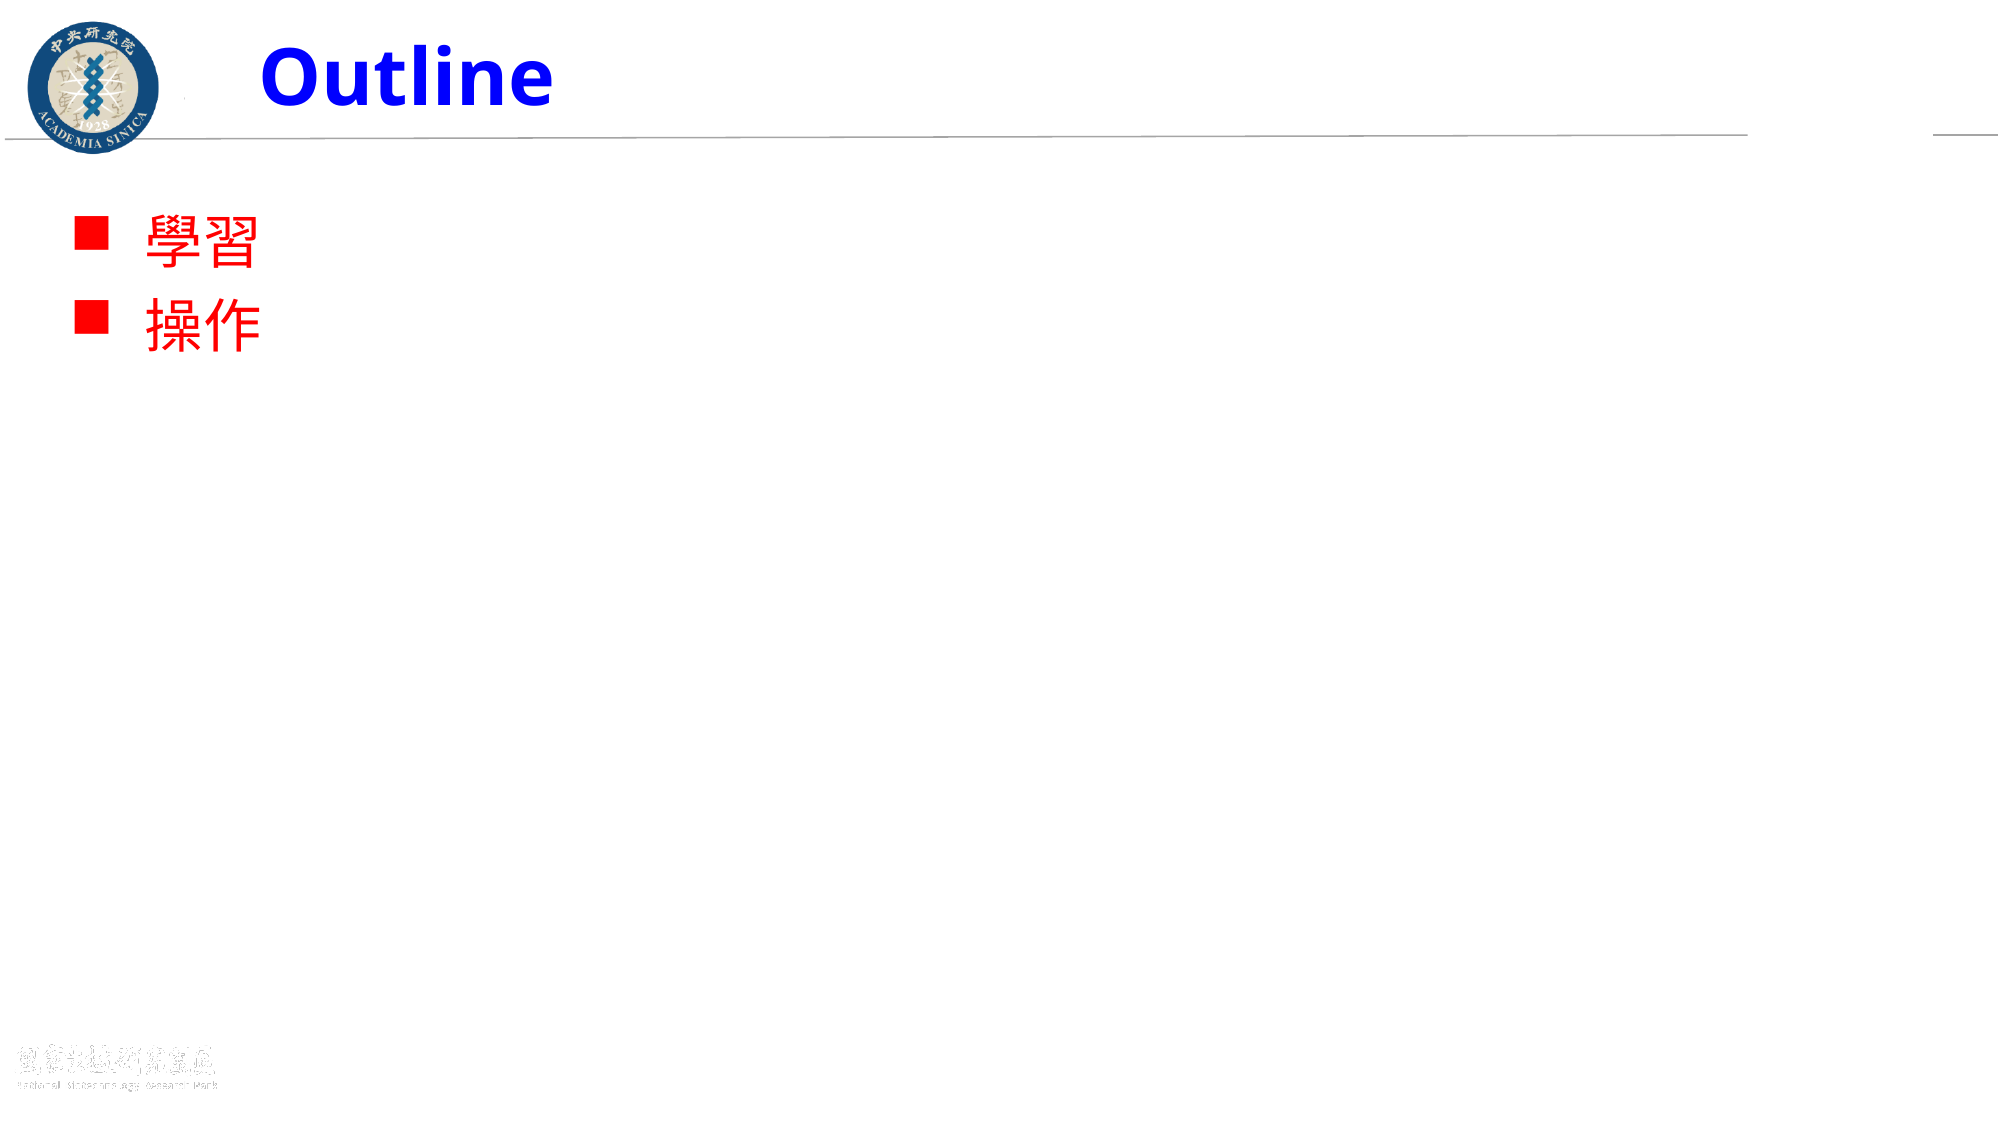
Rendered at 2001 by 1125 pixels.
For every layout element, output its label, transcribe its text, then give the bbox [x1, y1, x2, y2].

title Outline [243, 0, 1929, 169]
picture [0, 1030, 236, 1106]
list 學習 操作 [54, 205, 1929, 1024]
picture [0, 0, 185, 198]
